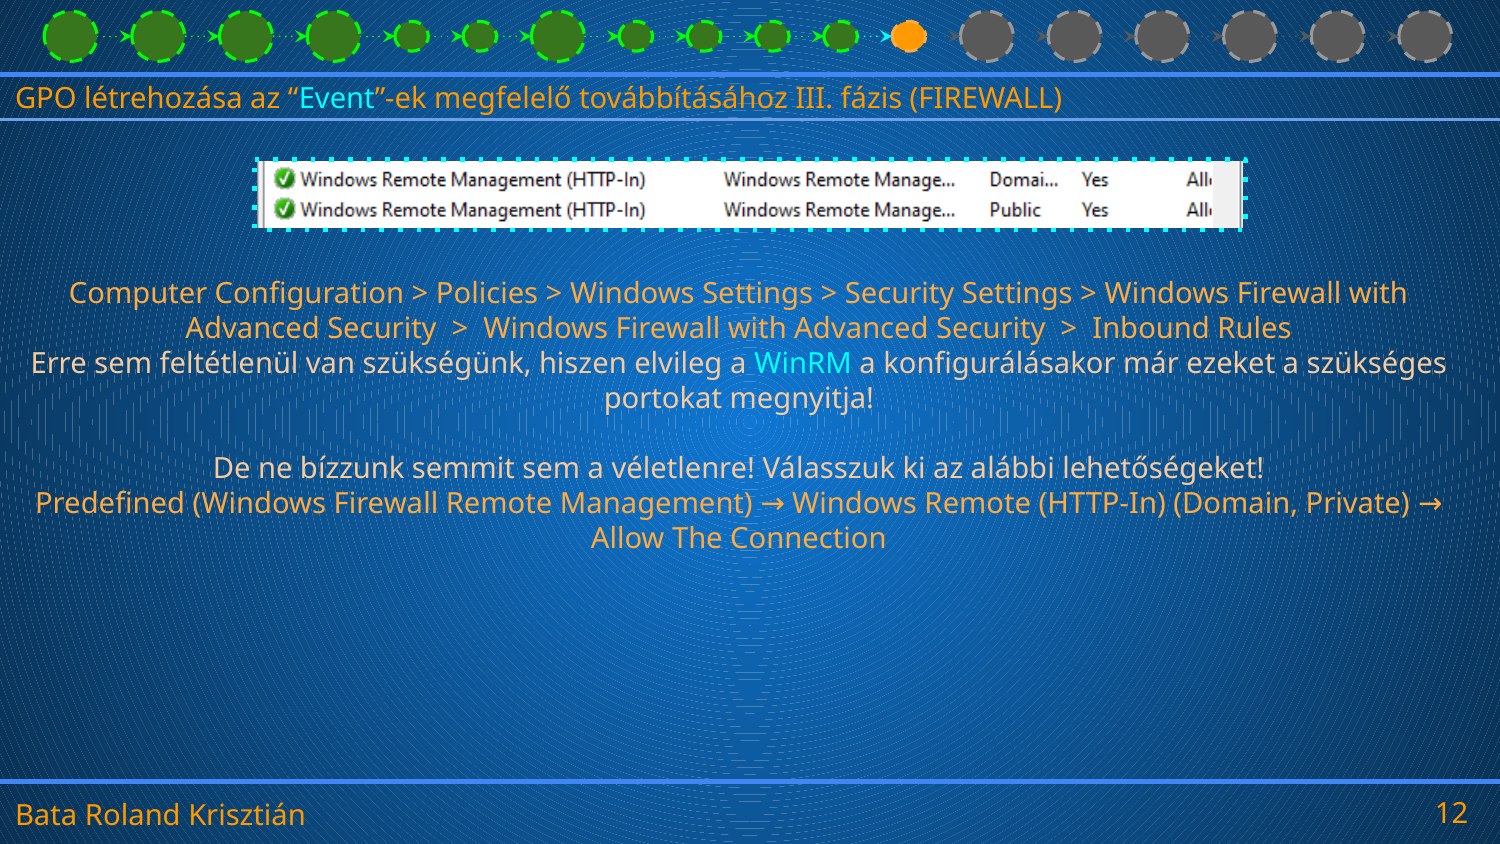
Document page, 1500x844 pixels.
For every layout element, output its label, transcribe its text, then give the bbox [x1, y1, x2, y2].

text_box [132, 11, 185, 62]
text_box [1398, 11, 1452, 62]
text_box [44, 11, 97, 62]
text_box [531, 11, 585, 62]
text_box [1223, 11, 1277, 62]
text_box [619, 21, 653, 52]
slide_number ‹#› [1393, 790, 1484, 844]
text_box [463, 21, 497, 52]
text_box Bata Roland Krisztián [0, 789, 345, 844]
text_box GPO létrehozása az “Event”-ek megfelelő továbbításához III. fázis (FIREWALL) [0, 64, 1186, 74]
text_box [824, 21, 858, 52]
text_box [219, 11, 273, 62]
text_box GPO létrehozása az “Event”-ek megfelelő továbbításához III. fázis (FIREWALL) [0, 81, 1186, 119]
text_box Computer Configuration > Policies > Windows Settings > Security Settings > Windows Firewall with Advanced Security > Windows Firewall with Advanced Security > Inbound Rules Erre sem feltétlenül van szükségünk, hiszen elvileg a WinRM a konfigurálásakor már ezeket a szükséges portokat megnyitja! De ne bízzunk semmit sem a véletlenre! Válasszuk ki az alábbi lehetőségeket! Predefined (Windows Firewall Remote Management) → Windows Remote (HTTP-In) (Domain, Private) → Allow The Connection [12, 259, 1466, 604]
text_box [687, 21, 721, 52]
text_box GPO létrehozása az “Event”-ek megfelelő továbbításához III. fázis (FIREWALL) [0, 126, 1186, 130]
text_box [307, 11, 360, 62]
text_box [1311, 11, 1364, 62]
text_box [892, 21, 926, 52]
text_box [960, 11, 1014, 62]
text_box [755, 21, 789, 52]
text_box [395, 21, 429, 52]
picture [256, 161, 1244, 228]
text_box [1135, 11, 1189, 62]
text_box [1048, 11, 1101, 62]
